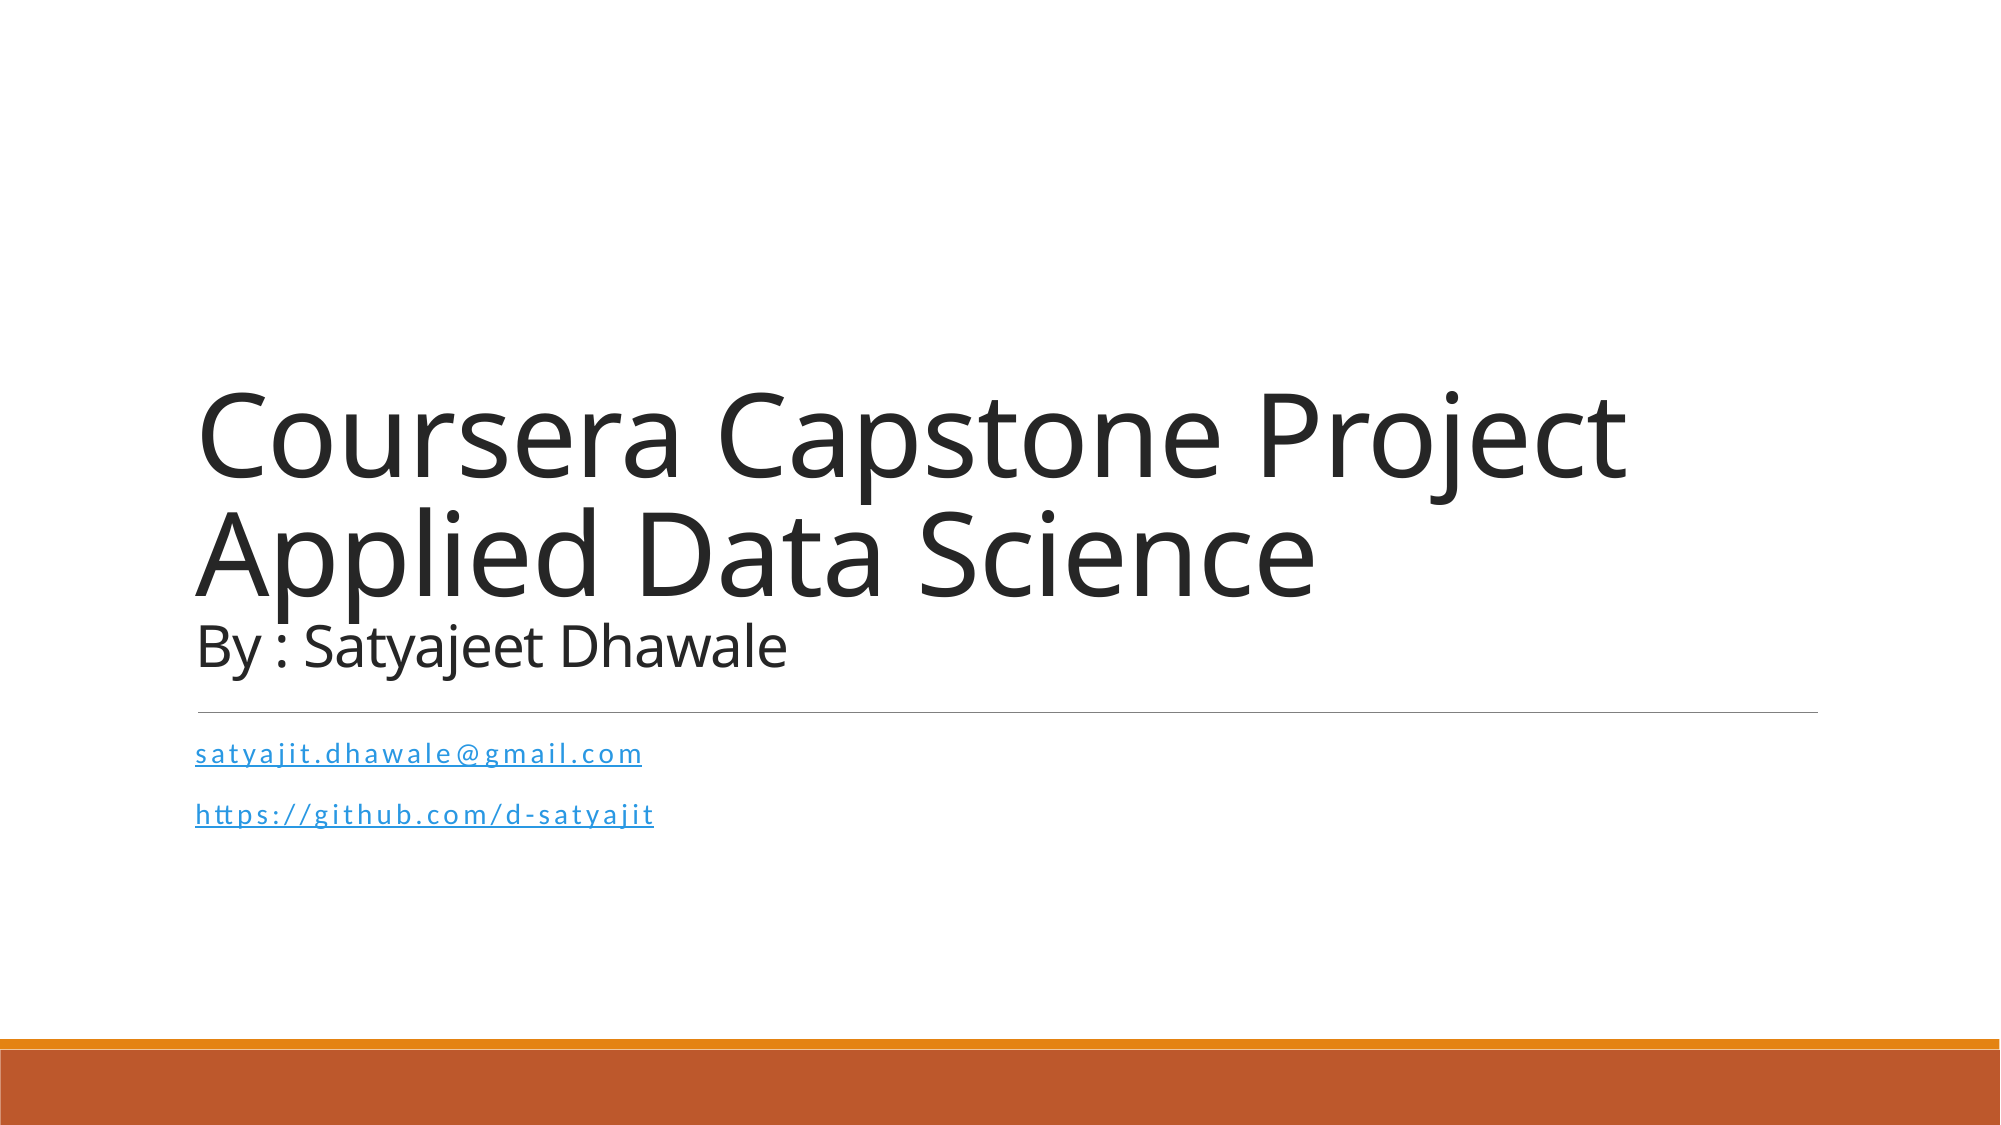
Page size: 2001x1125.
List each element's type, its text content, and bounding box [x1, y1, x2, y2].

subtitle satyajit.dhawale@gmail.com https://github.com/d-satyajit [180, 730, 1831, 919]
title Coursera Capstone Project Applied Data Science By : Satyajeet Dhawale [180, 295, 1806, 688]
